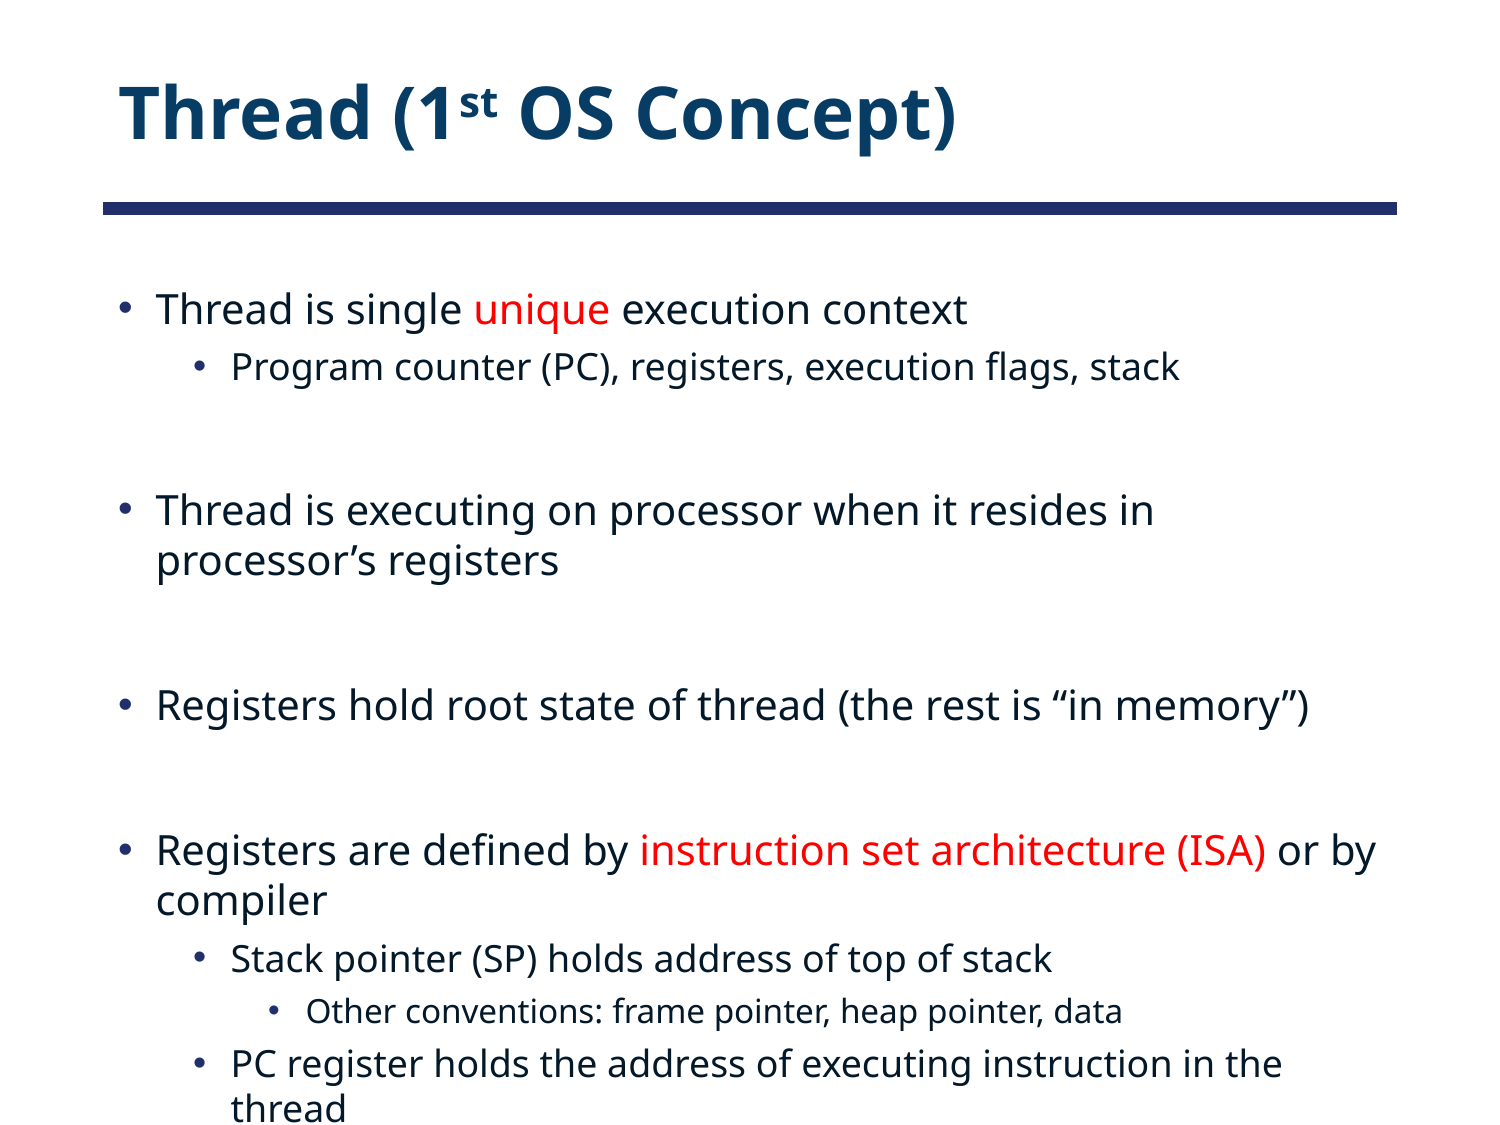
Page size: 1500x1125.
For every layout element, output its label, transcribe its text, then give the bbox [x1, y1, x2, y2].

title Thread (1st OS Concept) [103, 34, 1397, 197]
list Thread is single unique execution context Program counter (PC), registers, execution flags, stack Thread is executing on processor when it resides in processor’s registers Registers hold root state of thread (the rest is “in memory”) Registers are defined by instruction set architecture (ISA) or by compiler Stack pointer (SP) holds address of top of stack Other conventions: frame pointer, heap pointer, data PC register holds the address of executing instruction in the thread [103, 275, 1397, 1091]
